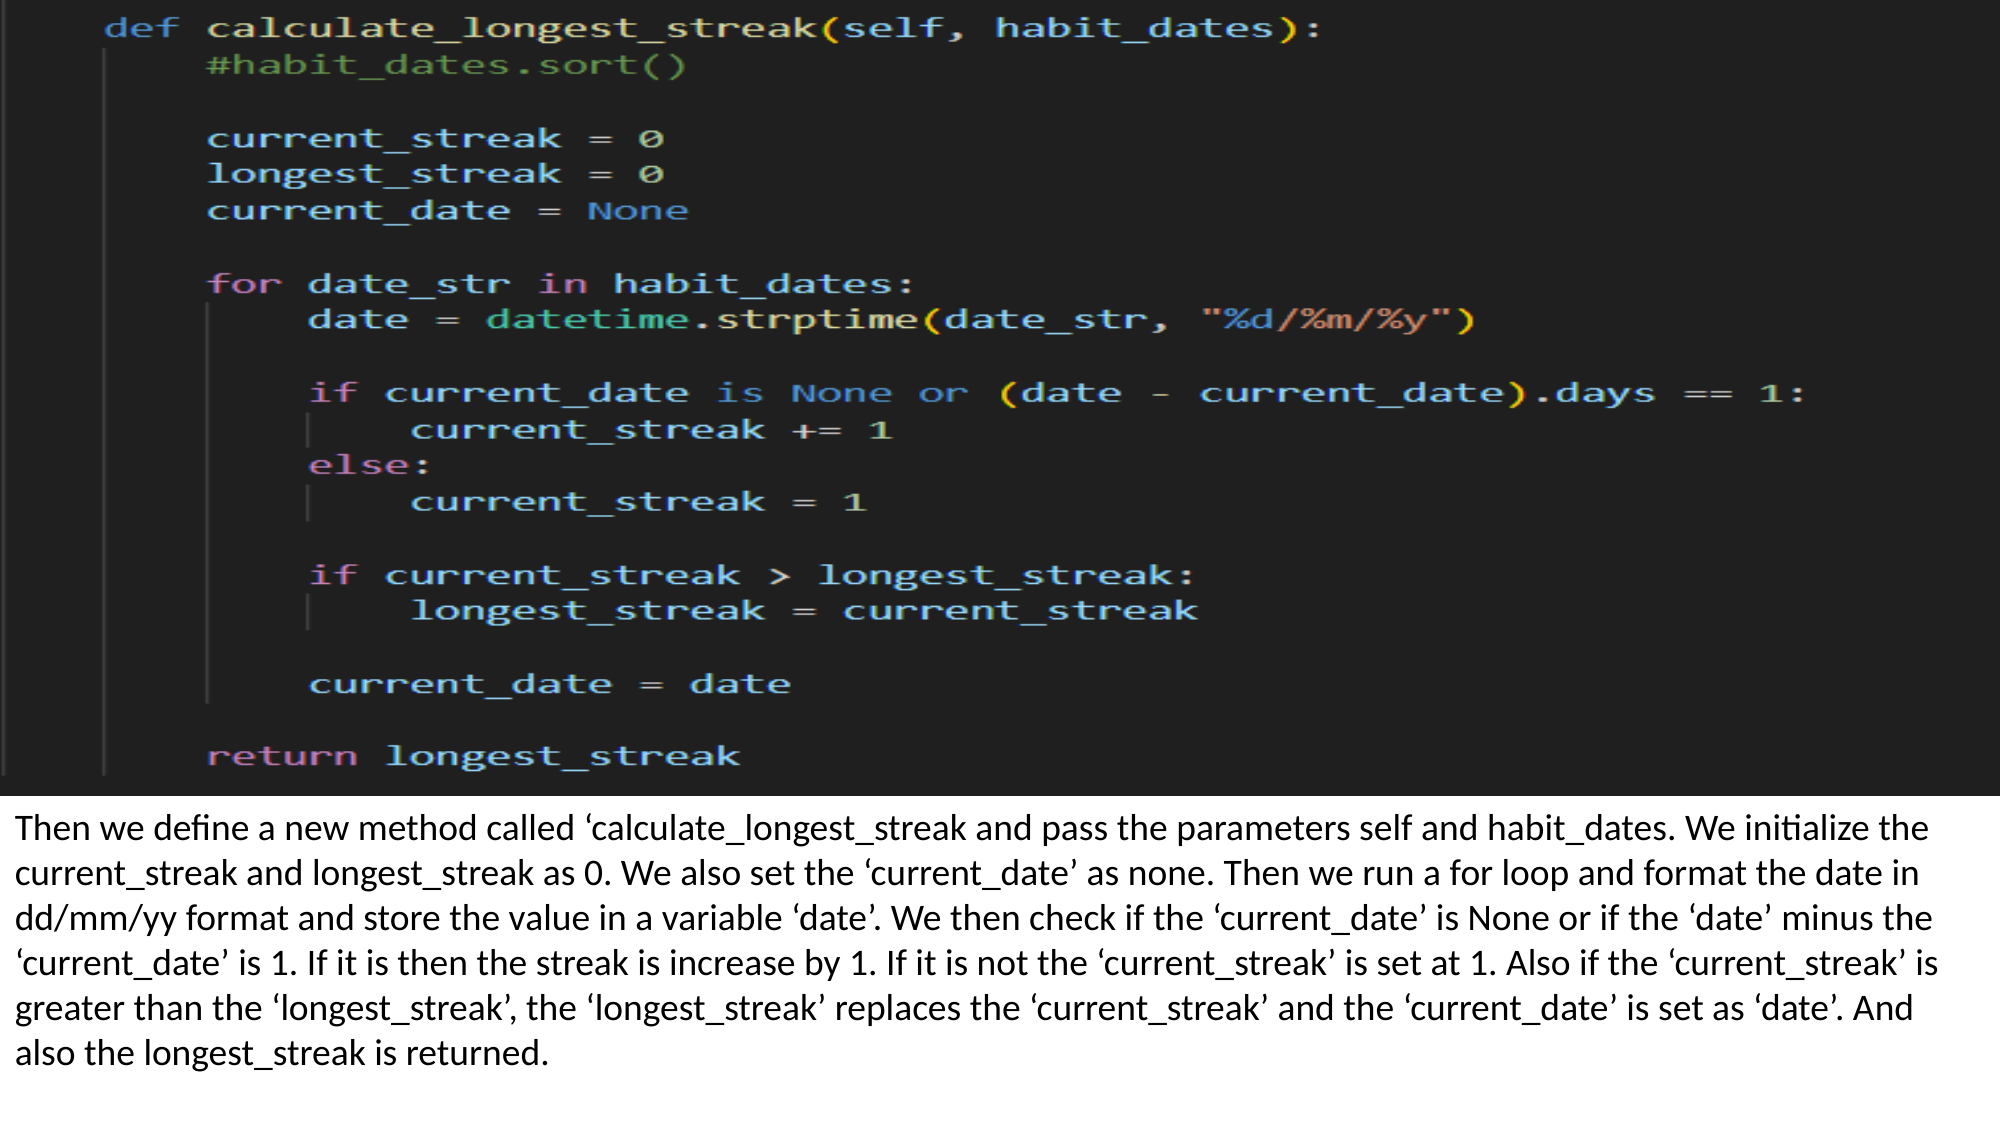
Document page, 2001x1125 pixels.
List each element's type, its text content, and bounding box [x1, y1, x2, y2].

text_box Then we define a new method called ‘calculate_longest_streak and pass the parameters self and habit_dates. We initialize the current_streak and longest_streak as 0. We also set the ‘current_date’ as none. Then we run a for loop and format the date in dd/mm/yy format and store the value in a variable ‘date’. We then check if the ‘current_date’ is None or if the ‘date’ minus the ‘current_date’ is 1. If it is then the streak is increase by 1. If it is not the ‘current_streak’ is set at 1. Also if the ‘current_streak’ is greater than the ‘longest_streak’, the ‘longest_streak’ replaces the ‘current_streak’ and the ‘current_date’ is set as ‘date’. And also the longest_streak is returned. [0, 796, 2000, 1081]
picture [0, 0, 2000, 796]
